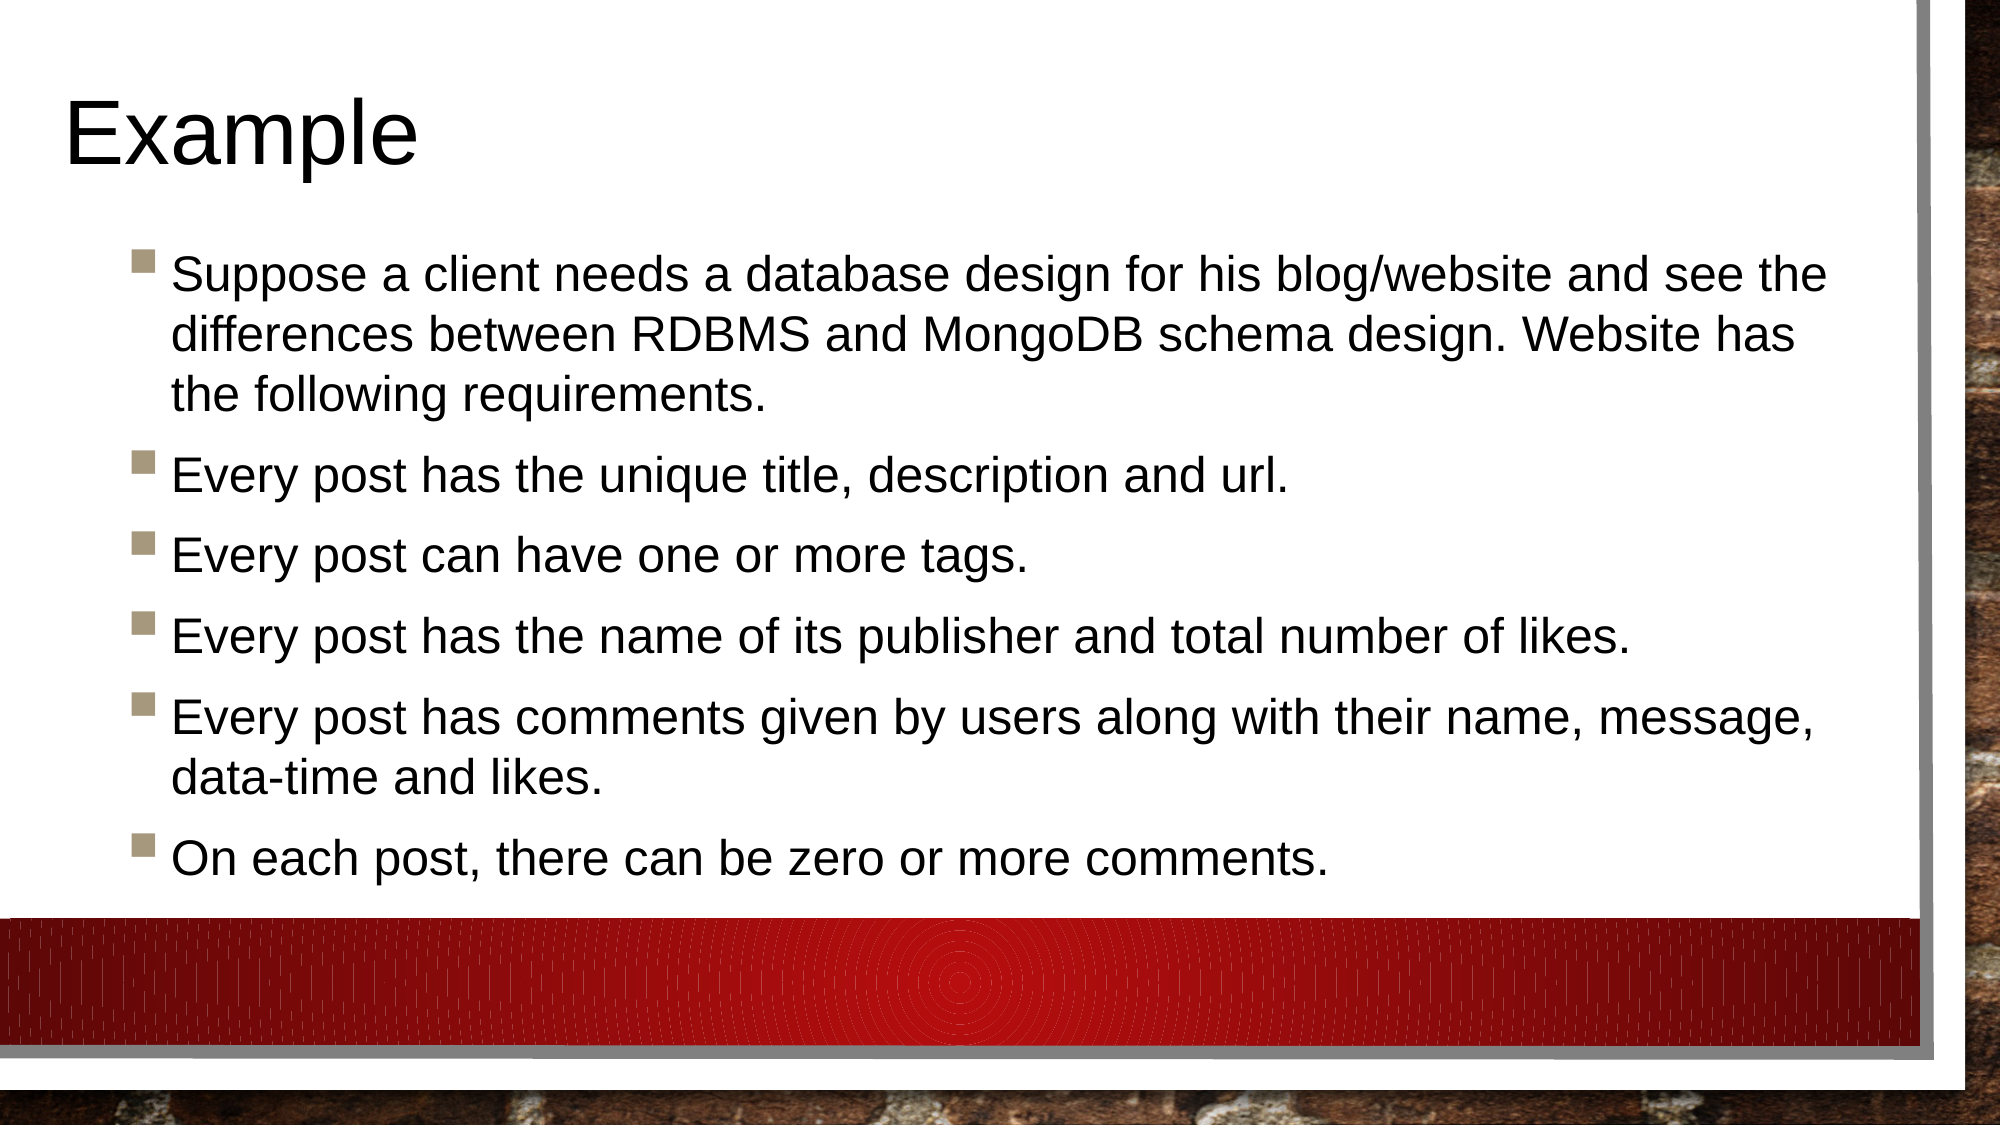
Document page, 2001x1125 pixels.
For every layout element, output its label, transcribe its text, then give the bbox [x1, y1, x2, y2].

title Example [48, 31, 1904, 240]
picture [0, 0, 2000, 1125]
list Suppose a client needs a database design for his blog/website and see the differences between RDBMS and MongoDB schema design. Website has the following requirements. Every post has the unique title, description and url. Every post can have one or more tags. Every post has the name of its publisher and total number of likes. Every post has comments given by users along with their name, message, data-time and likes. On each post, there can be zero or more comments. [110, 233, 1880, 1025]
